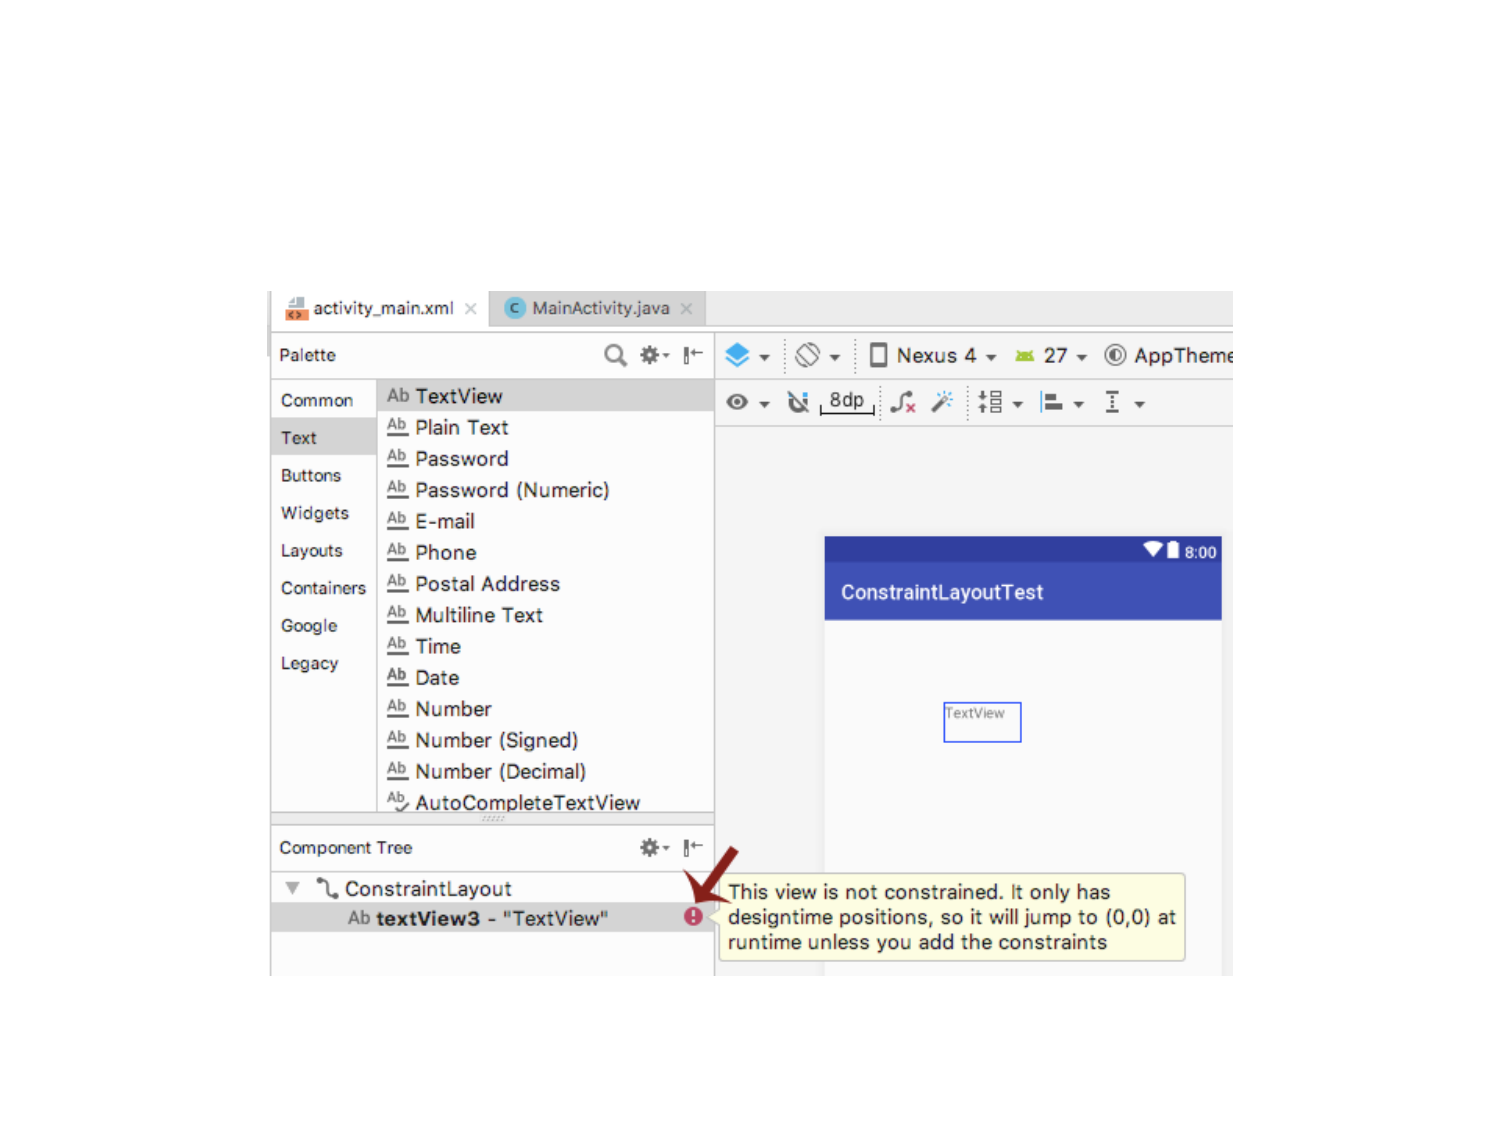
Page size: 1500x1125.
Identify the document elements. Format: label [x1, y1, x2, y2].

list [266, 291, 1233, 977]
